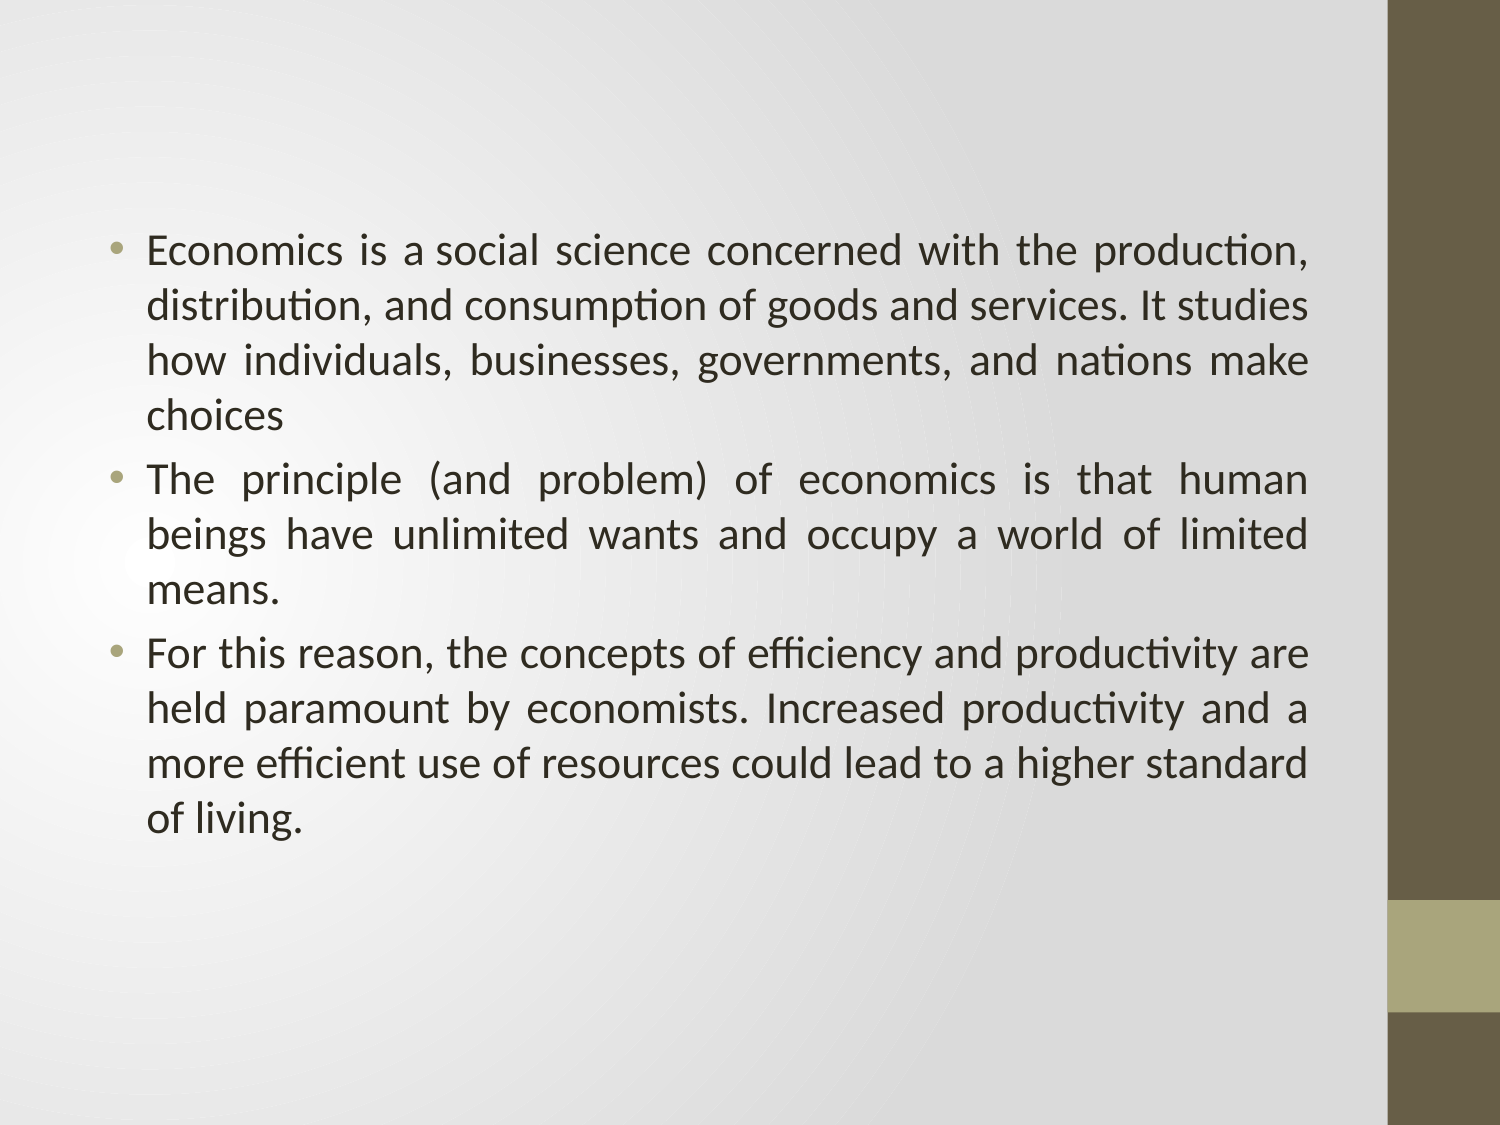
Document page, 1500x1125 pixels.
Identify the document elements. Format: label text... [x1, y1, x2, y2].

list Economics is a social science concerned with the production, distribution, and consumption of goods and services. It studies how individuals, businesses, governments, and nations make choices The principle (and problem) of economics is that human beings have unlimited wants and occupy a world of limited means. For this reason, the concepts of efficiency and productivity are held paramount by economists. Increased productivity and a more efficient use of resources could lead to a higher standard of living. [75, 212, 1325, 1038]
